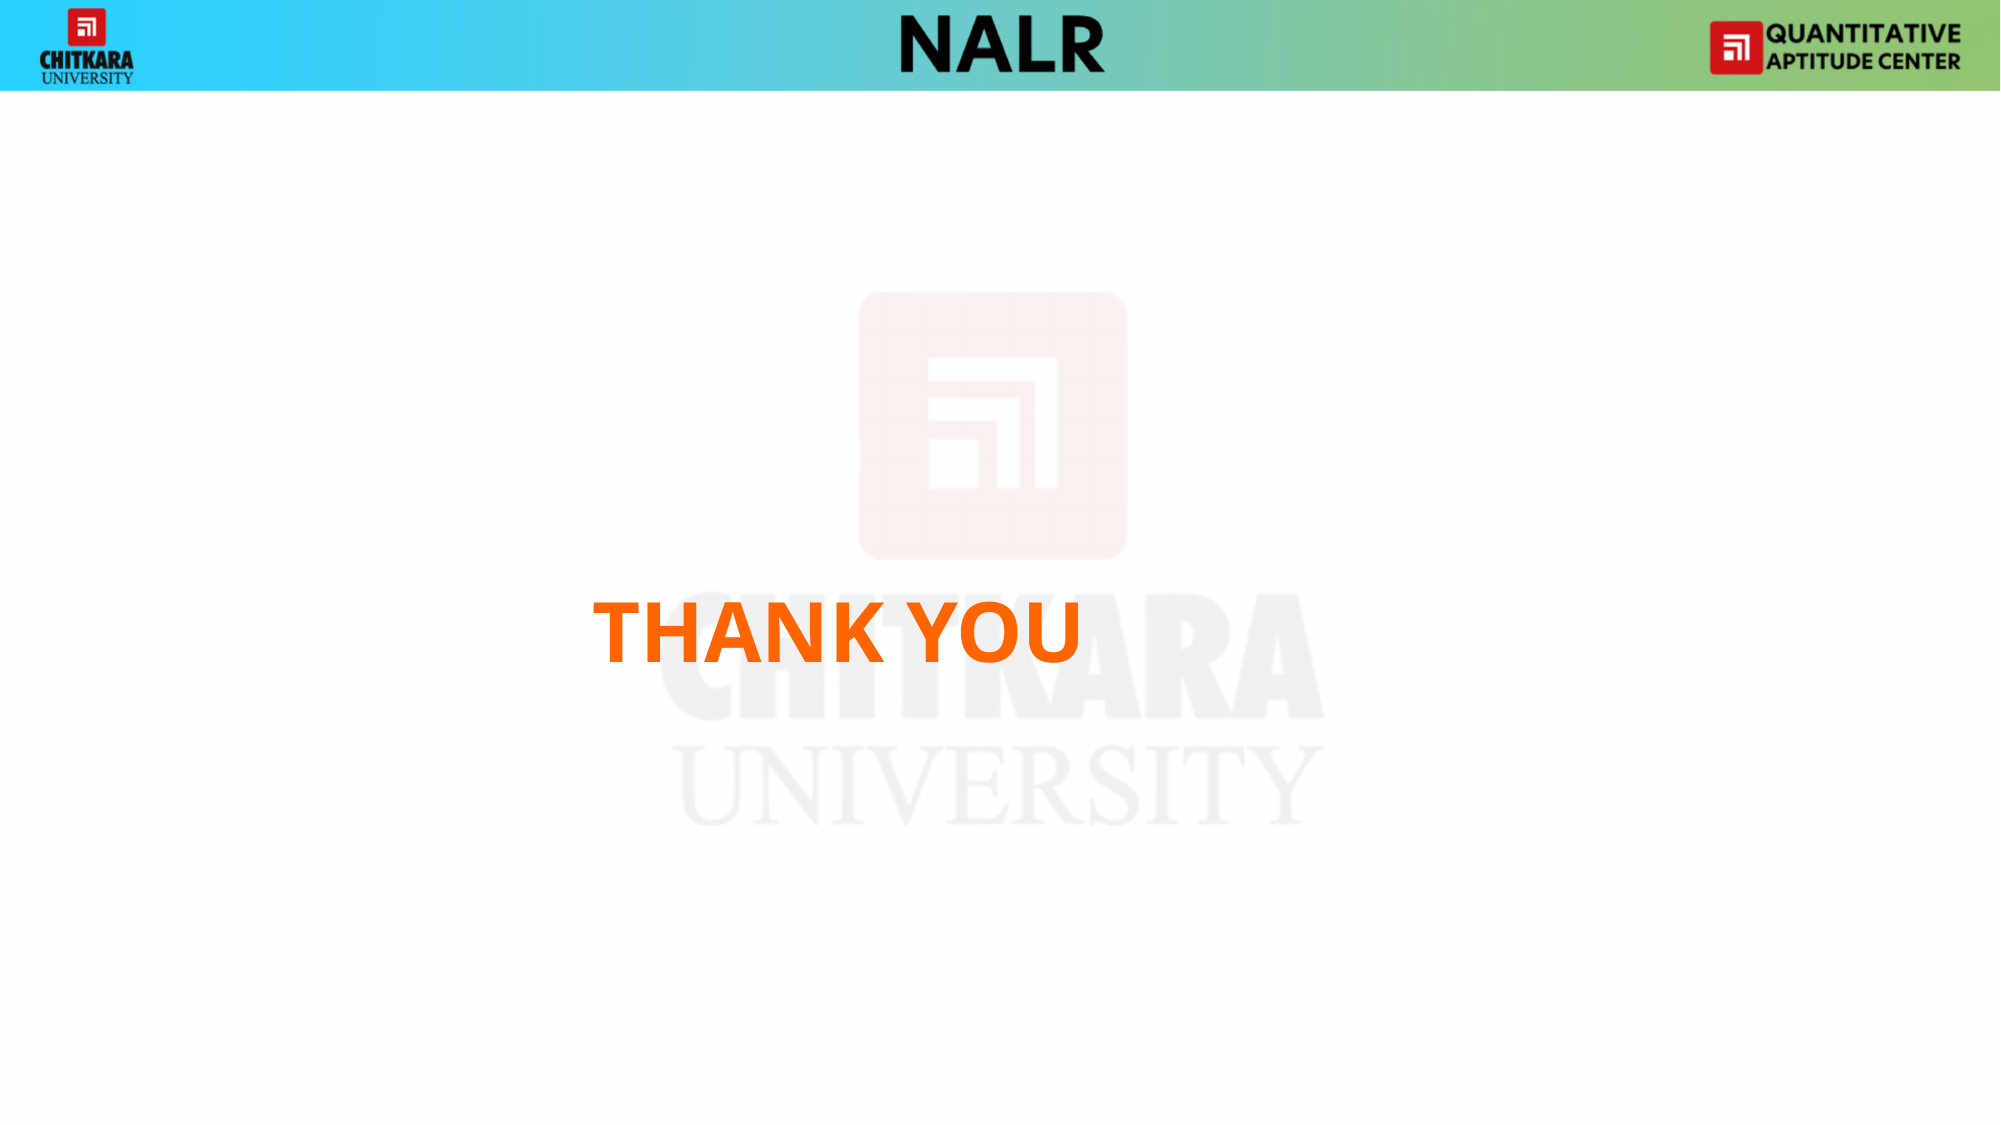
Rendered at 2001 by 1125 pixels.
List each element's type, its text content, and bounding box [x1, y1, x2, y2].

list THANK YOU [33, 175, 1959, 1053]
title [41, 31, 1959, 142]
picture [0, 0, 2001, 1125]
